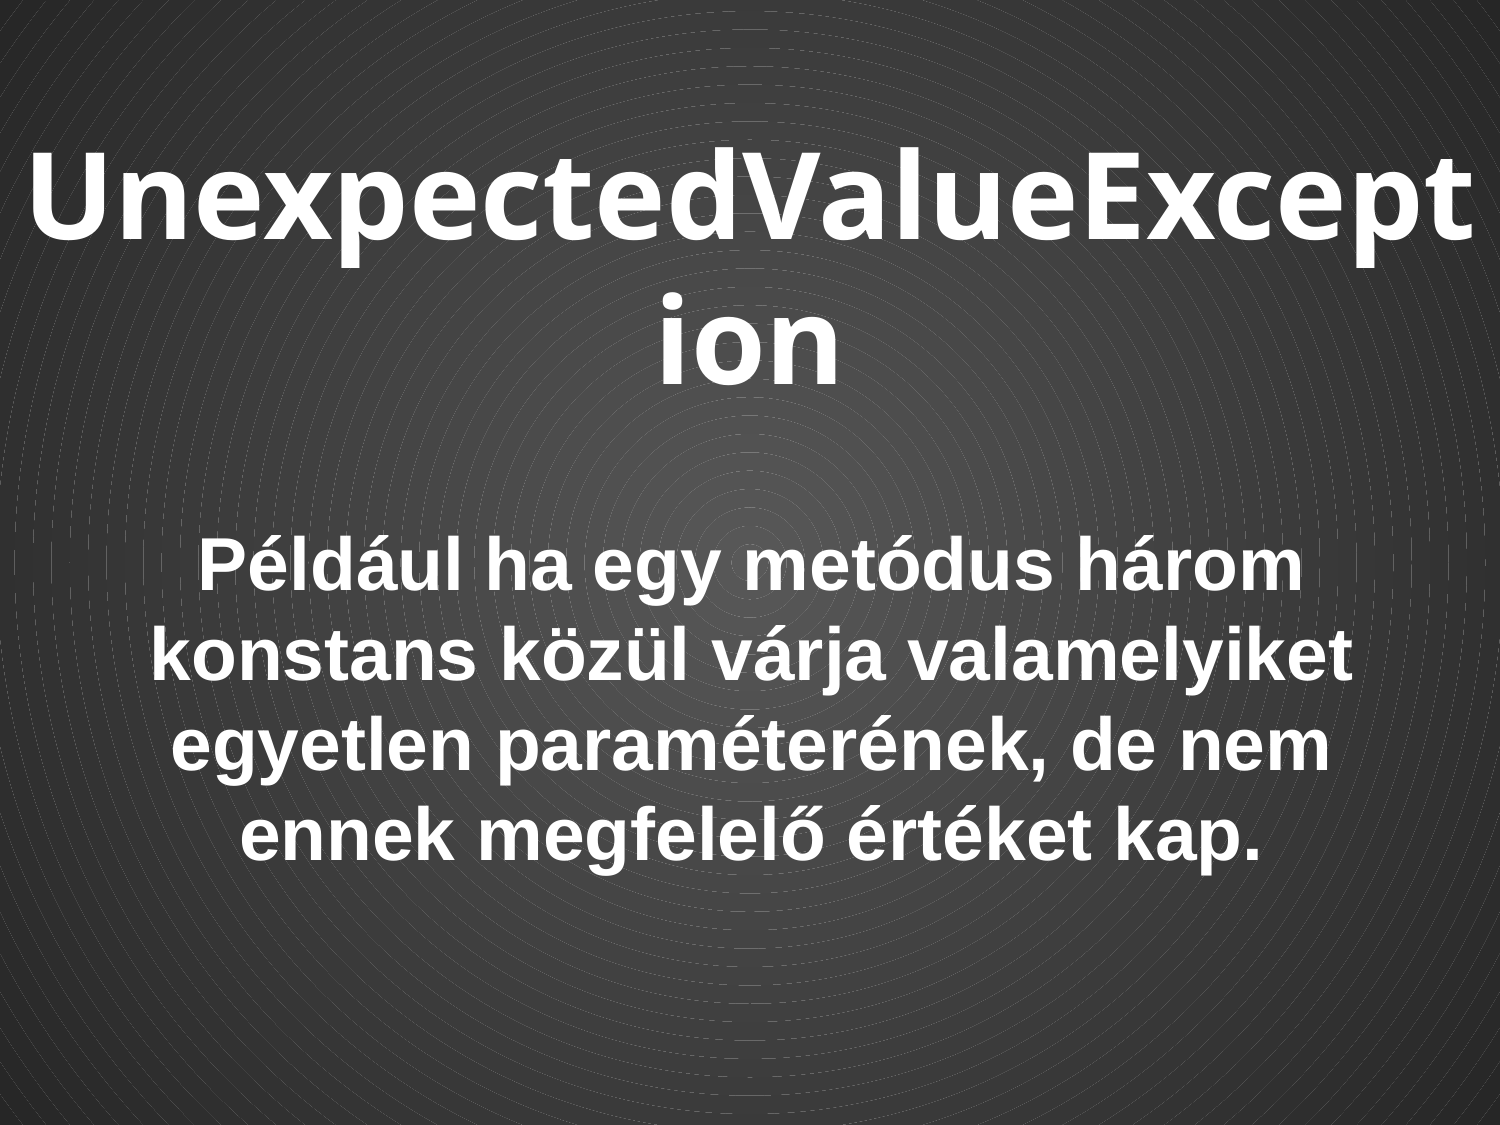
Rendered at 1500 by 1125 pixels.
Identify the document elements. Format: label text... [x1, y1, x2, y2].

text_box UnexpectedValueException [0, 142, 1500, 384]
text_box Például ha egy metódus három konstans közül várja valamelyiket egyetlen paraméterének, de nem ennek megfelelő értéket kap. [81, 507, 1423, 883]
